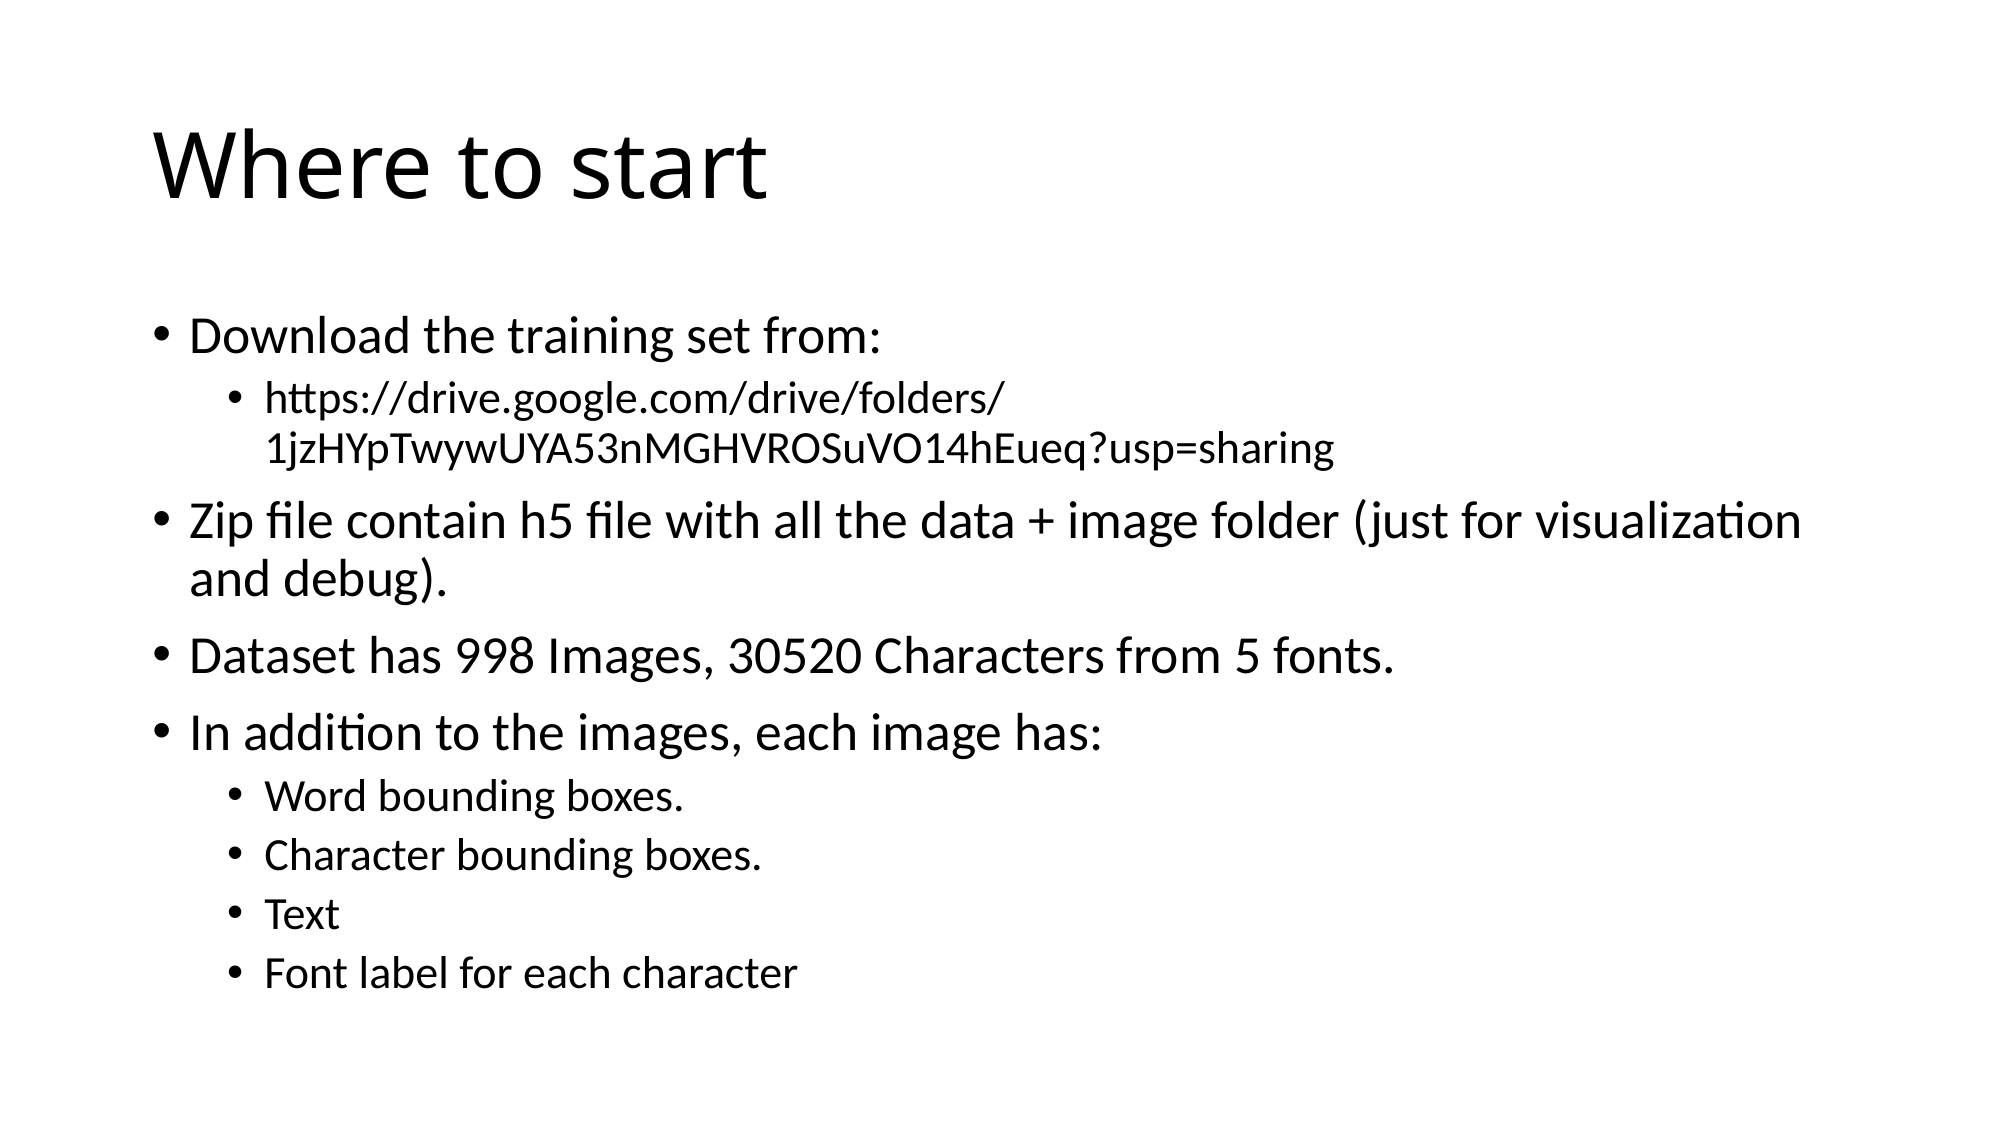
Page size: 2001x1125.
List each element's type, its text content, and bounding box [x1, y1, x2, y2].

list Download the training set from: https://drive.google.com/drive/folders/1jzHYpTwywUYA53nMGHVROSuVO14hEueq?usp=sharing Zip file contain h5 file with all the data + image folder (just for visualization and debug). Dataset has 998 Images, 30520 Characters from 5 fonts. In addition to the images, each image has: Word bounding boxes. Character bounding boxes. Text Font label for each character [137, 299, 1863, 1014]
title Where to start [137, 59, 1863, 278]
